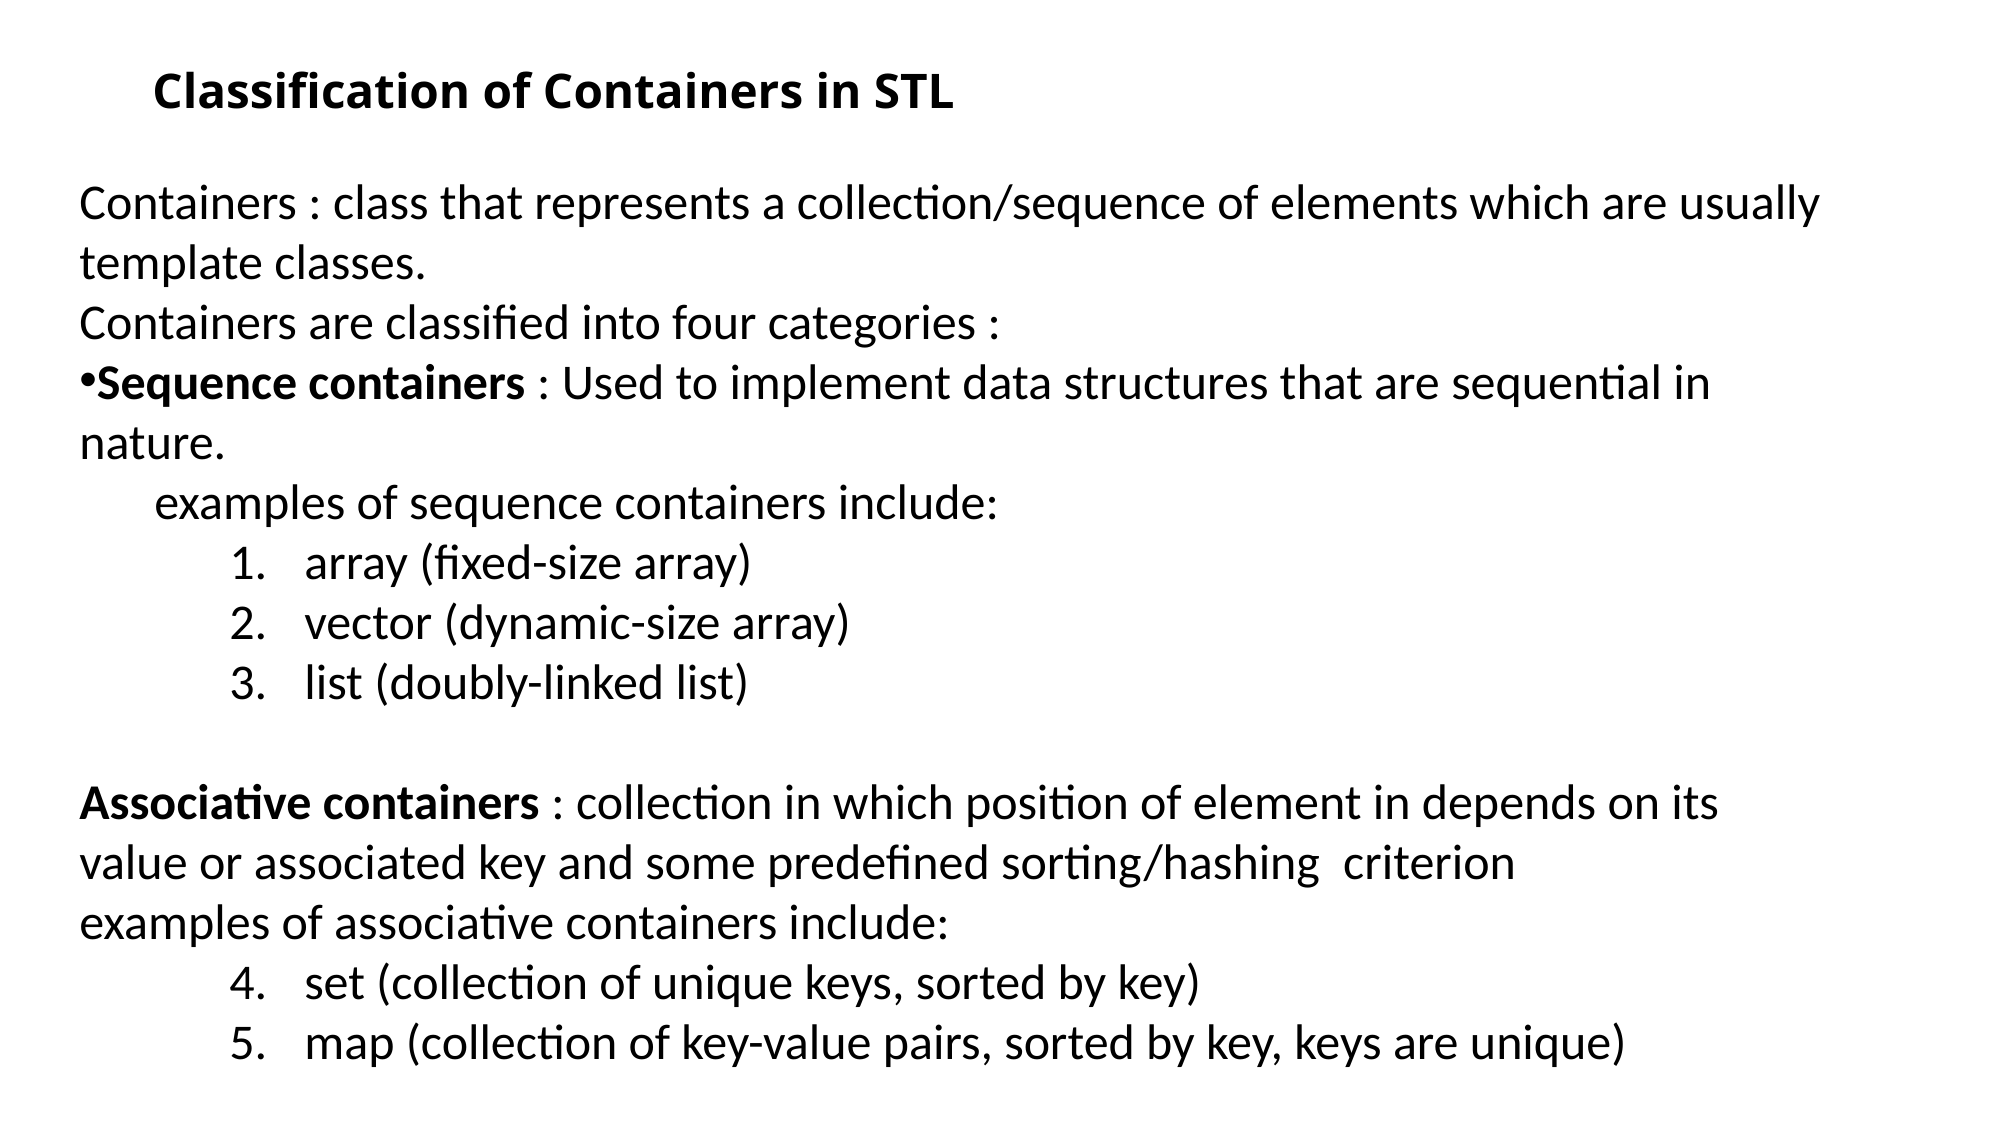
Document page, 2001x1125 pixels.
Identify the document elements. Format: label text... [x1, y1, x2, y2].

text_box Containers : class that represents a collection/sequence of elements which are usually template classes. Containers are classified into four categories : Sequence containers : Used to implement data structures that are sequential in nature. examples of sequence containers include: array (fixed-size array) vector (dynamic-size array) list (doubly-linked list) Associative containers : collection in which position of element in depends on its value or associated key and some predefined sorting/hashing criterion examples of associative containers include: set (collection of unique keys, sorted by key) map (collection of key-value pairs, sorted by key, keys are unique) [64, 161, 1854, 1077]
title Classification of Containers in STL [137, 59, 1863, 127]
